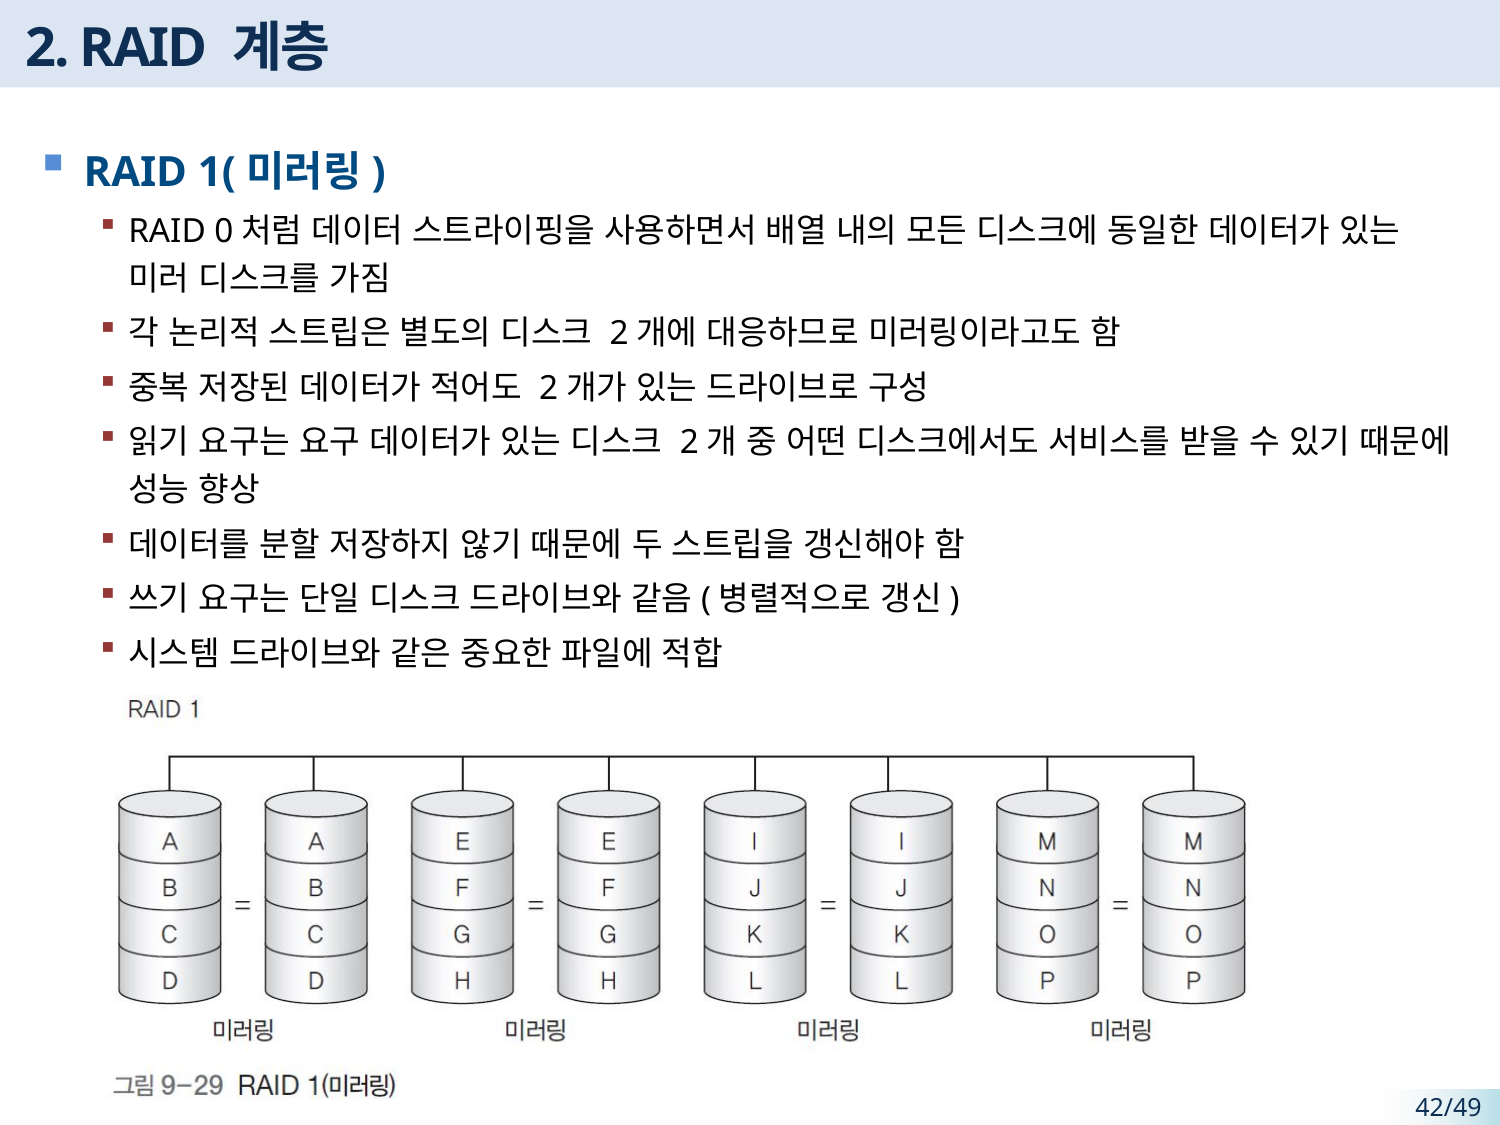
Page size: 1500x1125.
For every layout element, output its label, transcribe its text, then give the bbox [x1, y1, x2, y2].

list RAID 1(미러링) RAID 0처럼 데이터 스트라이핑을 사용하면서 배열 내의 모든 디스크에 동일한 데이터가 있는 미러 디스크를 가짐 각 논리적 스트립은 별도의 디스크 2개에 대응하므로 미러링이라고도 함 중복 저장된 데이터가 적어도 2개가 있는 드라이브로 구성 읽기 요구는 요구 데이터가 있는 디스크 2개 중 어떤 디스크에서도 서비스를 받을 수 있기 때문에 성능 향상 데이터를 분할 저장하지 않기 때문에 두 스트립을 갱신해야 함 쓰기 요구는 단일 디스크 드라이브와 같음(병렬적으로 갱신) 시스템 드라이브와 같은 중요한 파일에 적합 [10, 126, 1481, 1057]
picture [107, 695, 1257, 1101]
title 2. RAID 계층 [10, 5, 1437, 84]
